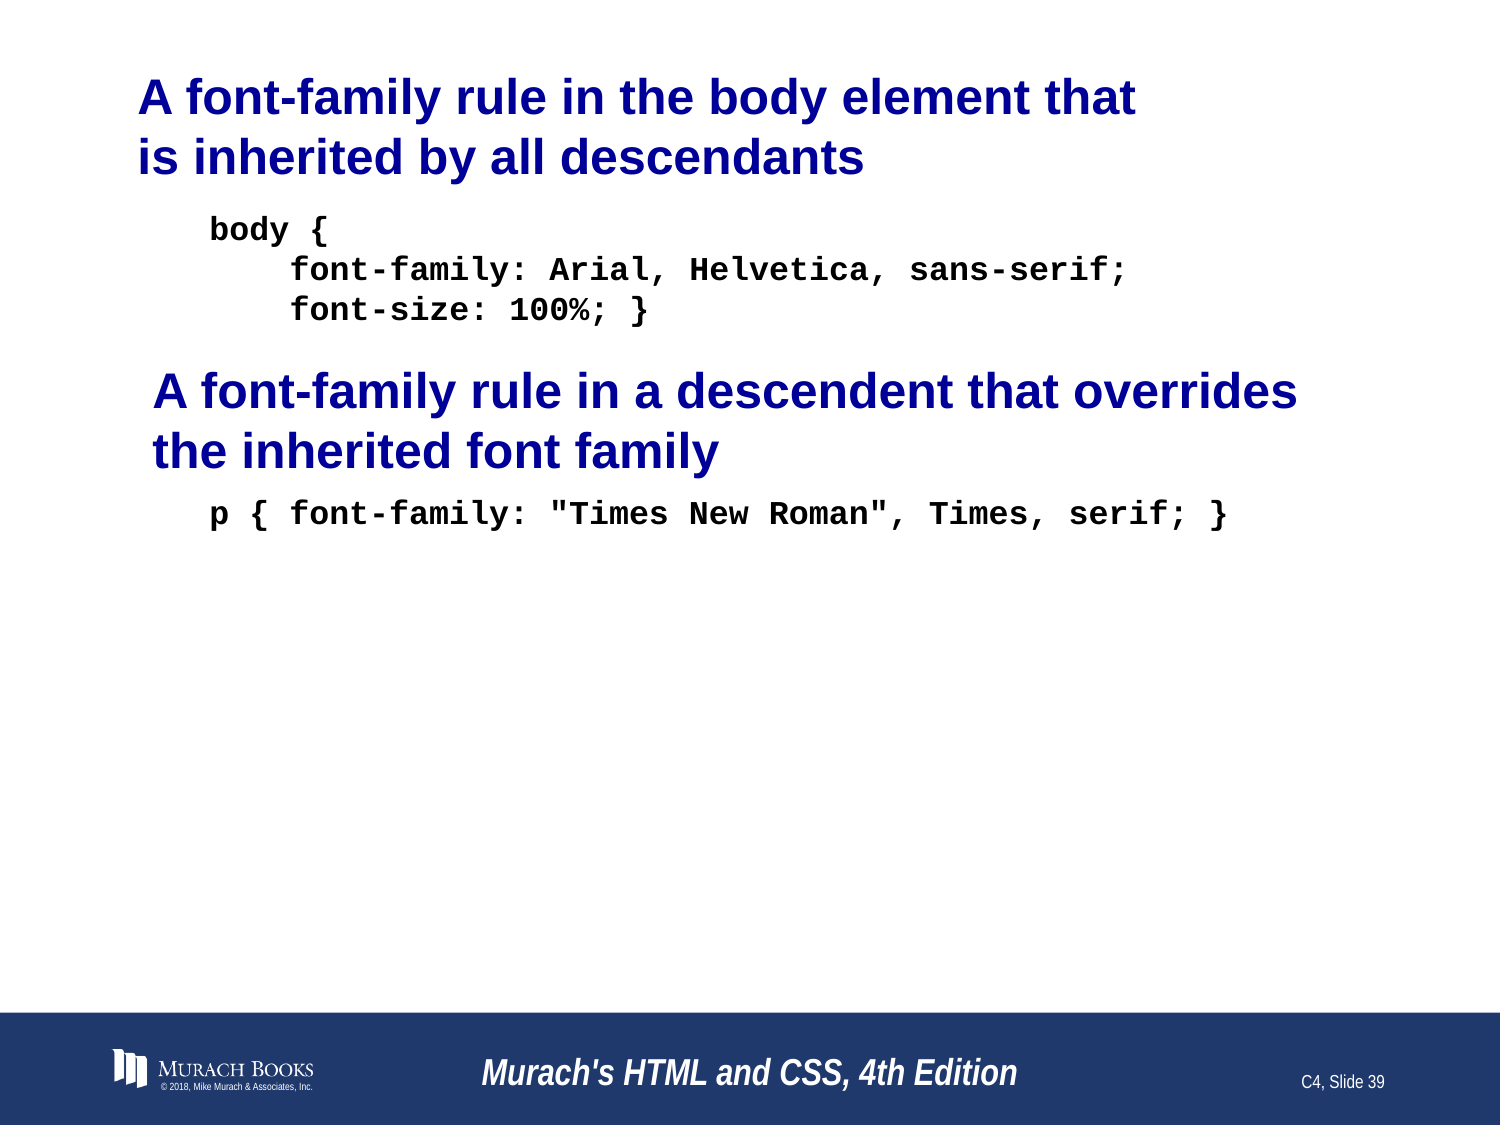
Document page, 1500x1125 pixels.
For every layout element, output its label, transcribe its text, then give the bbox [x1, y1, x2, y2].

title A font-family rule in the body element that is inherited by all descendants [137, 64, 1338, 186]
footer © 2018, Mike Murach & Associates, Inc. [12, 1025, 463, 1100]
list body { font-family: Arial, Helvetica, sans-serif; font-size: 100%; } A font-family rule in a descendent that overrides the inherited font family p { font-family: "Times New Roman", Times, serif; } [137, 200, 1375, 950]
slide_number C4, Slide 39 [1087, 1025, 1400, 1100]
slide_number Murach's HTML and CSS, 4th Edition [463, 1025, 1050, 1100]
